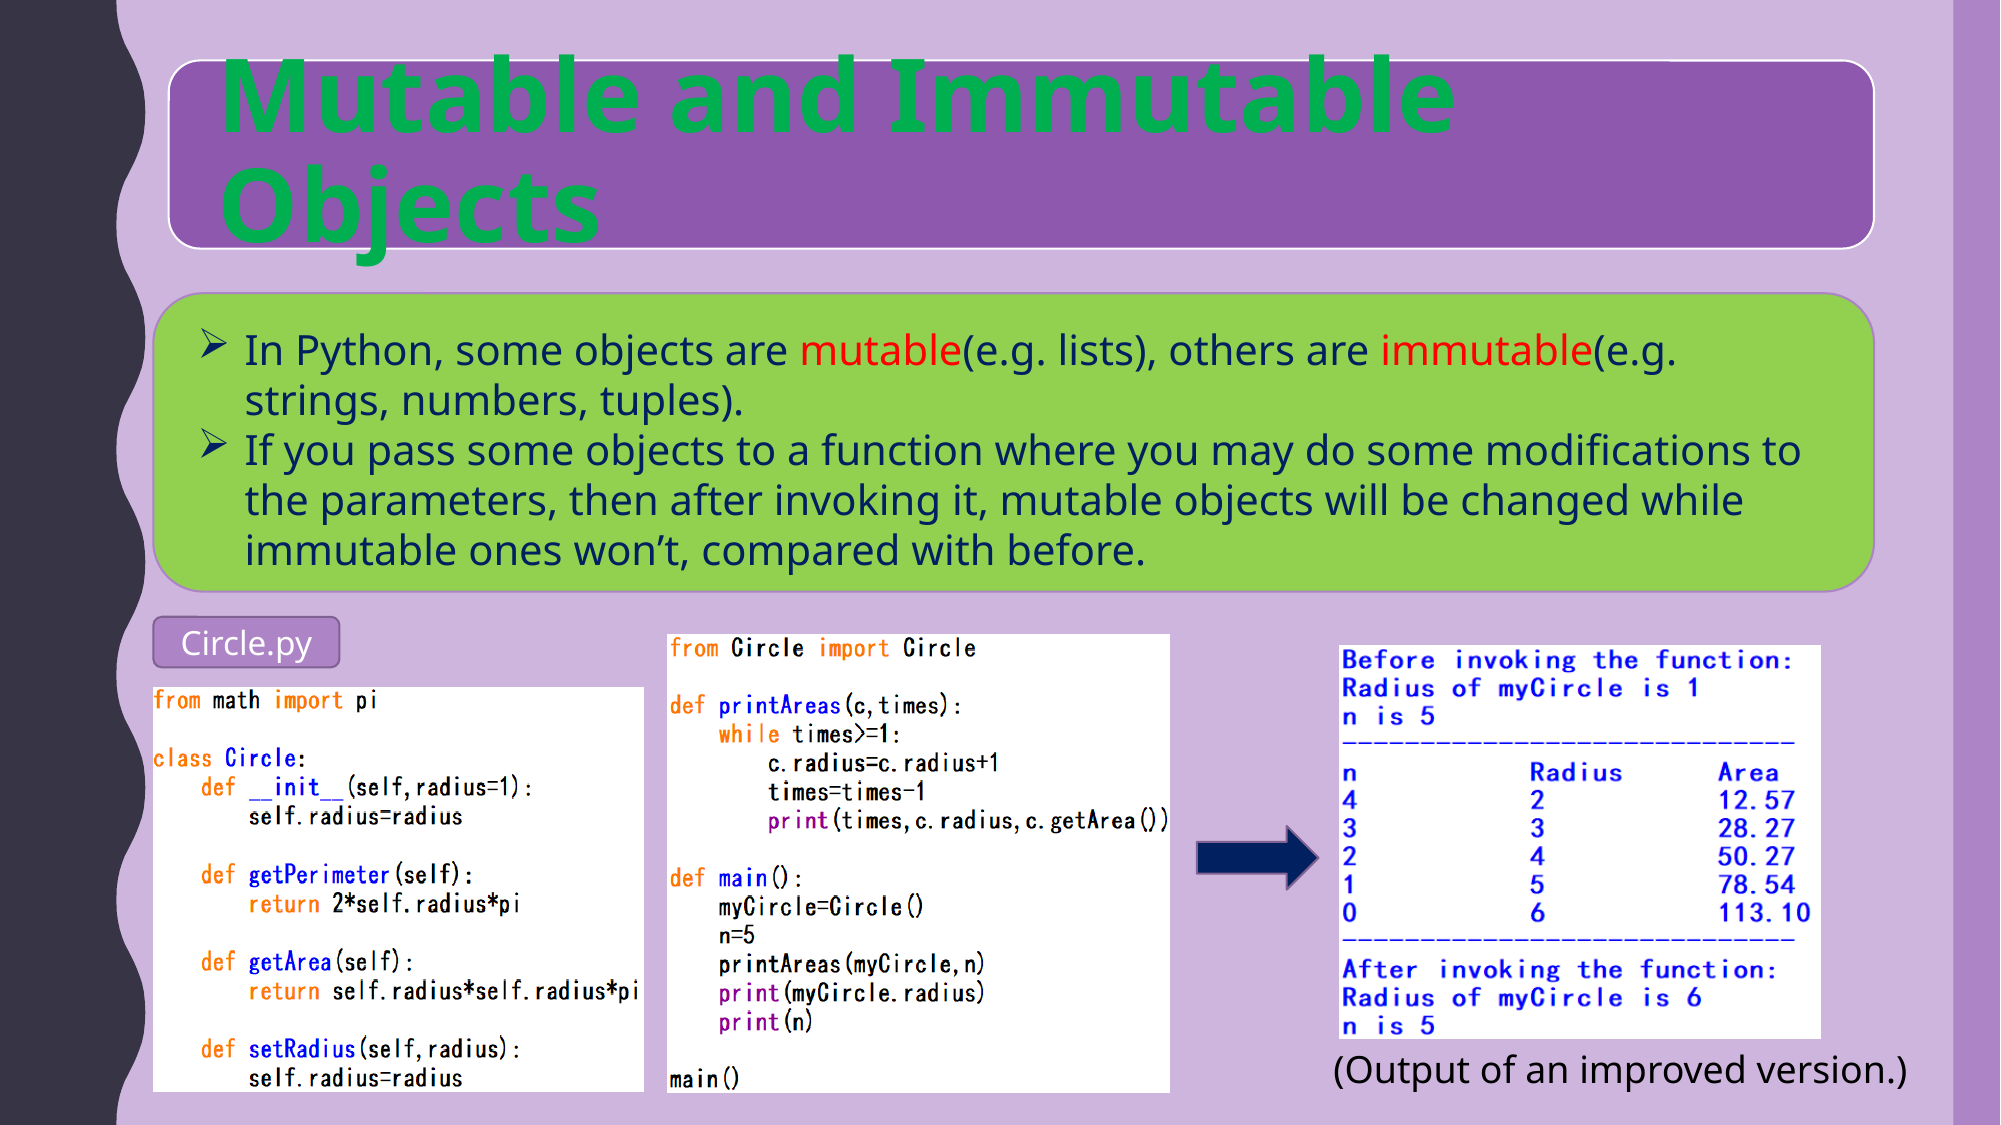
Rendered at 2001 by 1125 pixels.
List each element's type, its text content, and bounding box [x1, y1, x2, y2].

text_box [1195, 824, 1320, 891]
text_box In Python, some objects are mutable(e.g. lists), others are immutable(e.g. strings, numbers, tuples). If you pass some objects to a function where you may do some modifications to the parameters, then after invoking it, mutable objects will be changed while immutable ones won’t, compared with before. [183, 316, 1845, 632]
text_box Circle.py [152, 615, 341, 669]
picture [1339, 645, 1821, 1039]
text_box (Output of an improved version.) [1318, 1038, 1930, 1099]
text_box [169, 58, 1874, 249]
picture [667, 634, 1170, 1093]
picture [153, 687, 644, 1092]
text_box [152, 292, 1876, 589]
